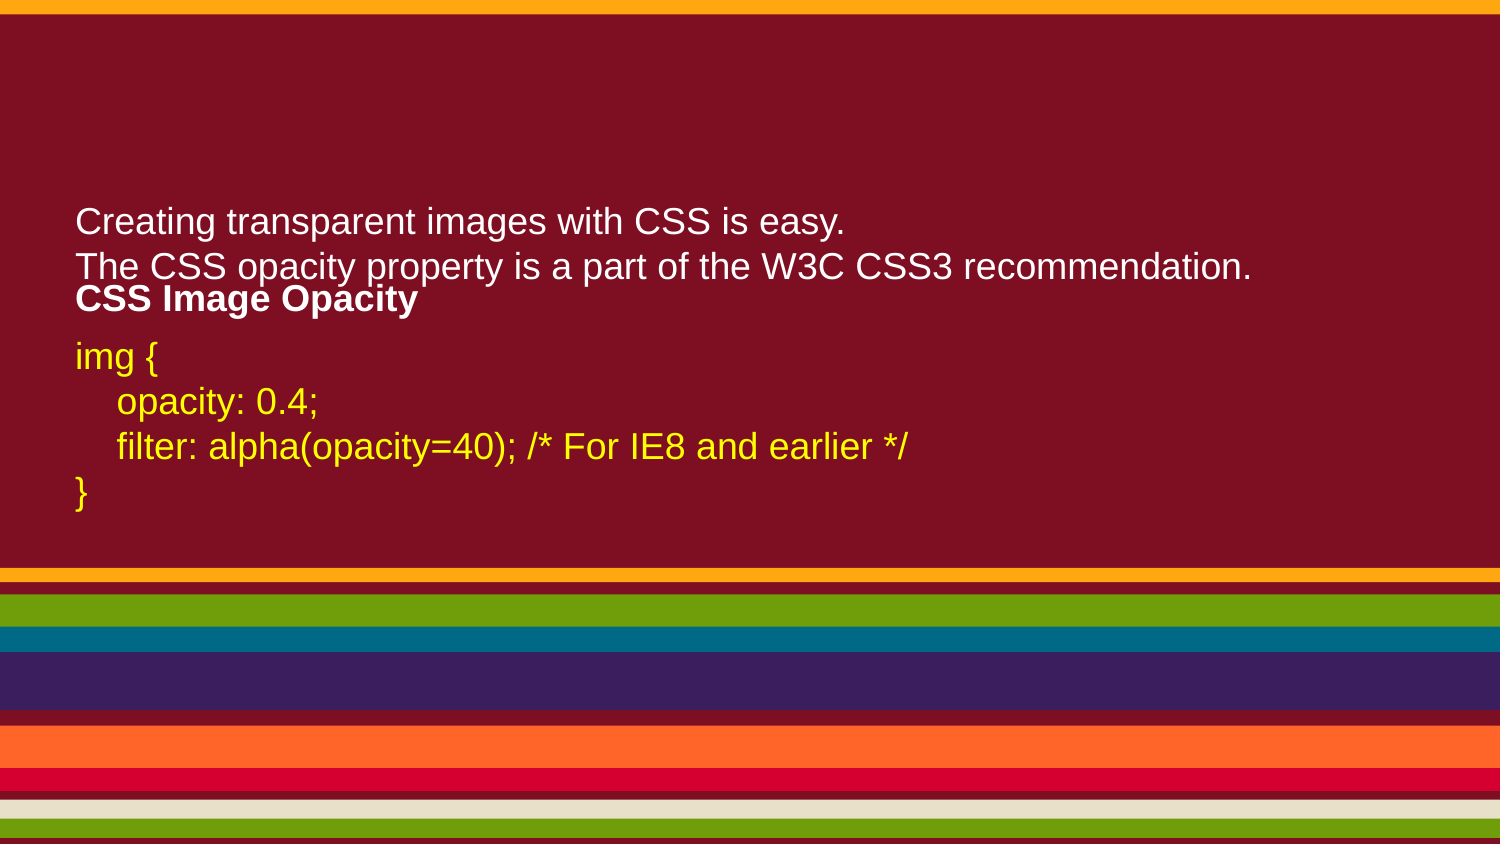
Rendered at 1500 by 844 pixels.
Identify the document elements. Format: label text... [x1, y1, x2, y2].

title CSS Image Opacity [75, 33, 1425, 560]
list Creating transparent images with CSS is easy. The CSS opacity property is a part of the W3C CSS3 recommendation. img { opacity: 0.4; filter: alpha(opacity=40); /* For IE8 and earlier */ } [75, 560, 1425, 733]
